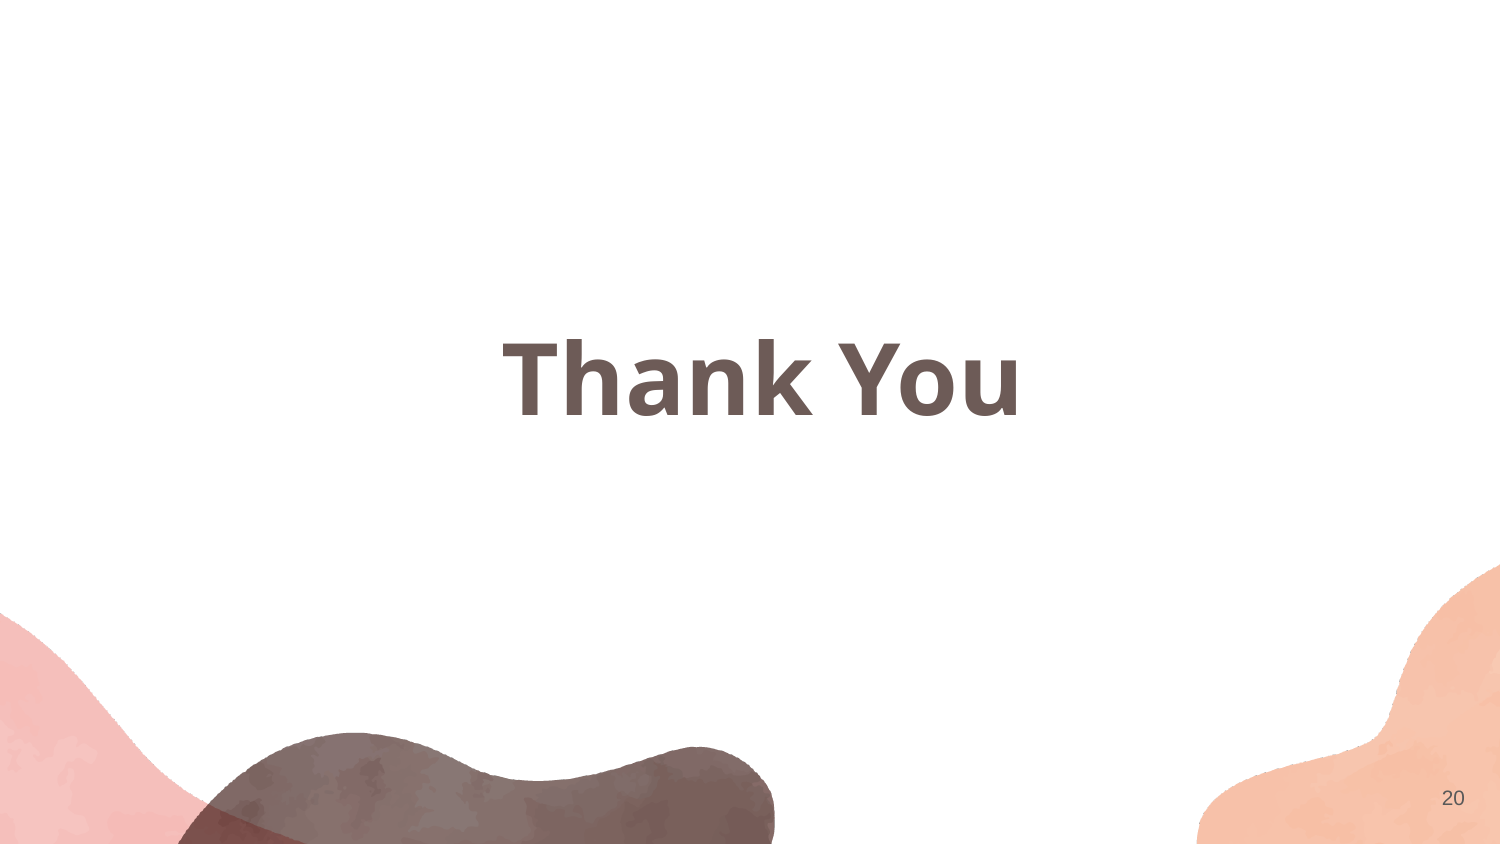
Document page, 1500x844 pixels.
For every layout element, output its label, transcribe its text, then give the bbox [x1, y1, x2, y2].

slide_number ‹#› [1389, 764, 1480, 830]
title Thank You [75, 300, 1425, 440]
picture [0, 0, 1500, 844]
